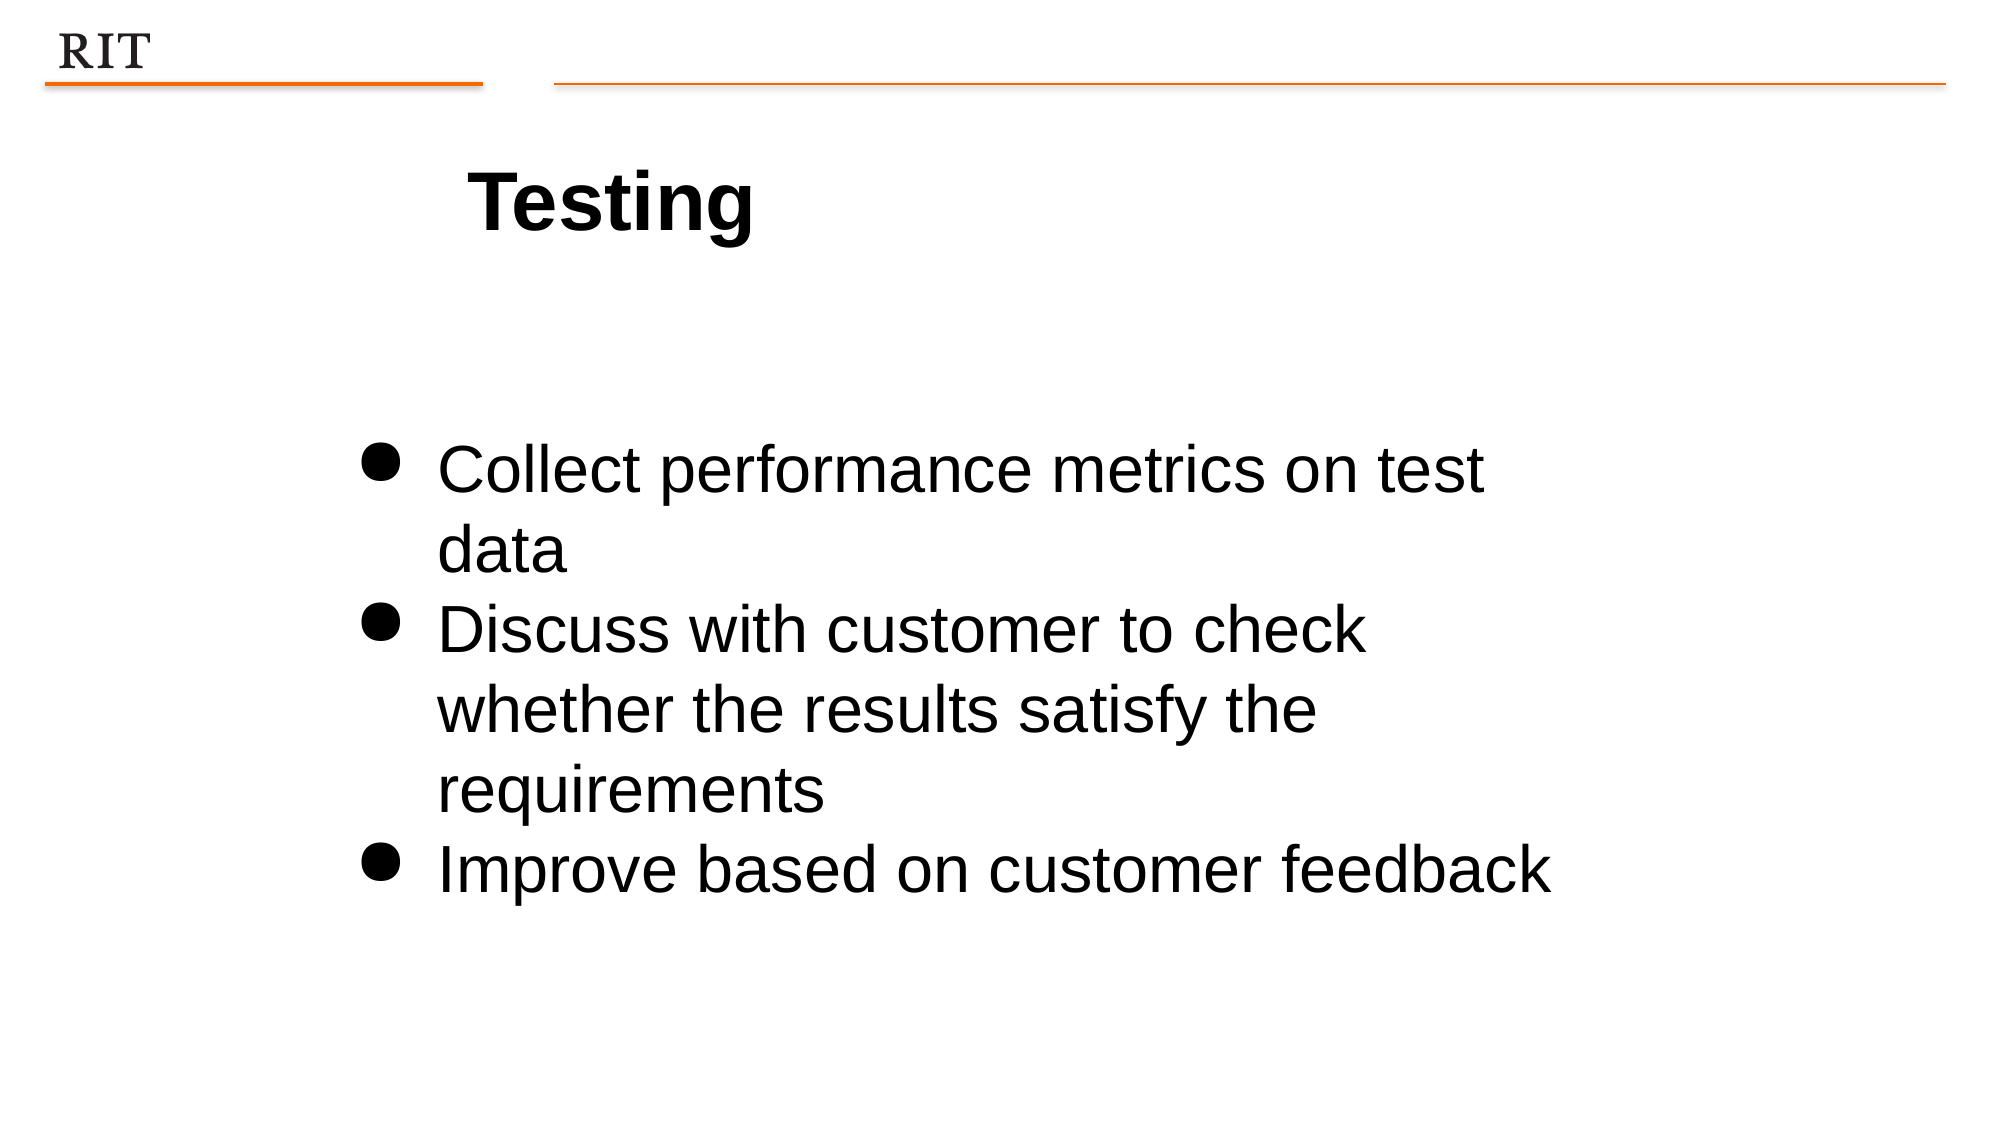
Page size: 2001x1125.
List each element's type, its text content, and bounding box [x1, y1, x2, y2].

title Testing [0, 109, 1224, 285]
text_box Collect performance metrics on test data Discuss with customer to check whether the results satisfy the requirements Improve based on customer feedback [317, 405, 1608, 974]
